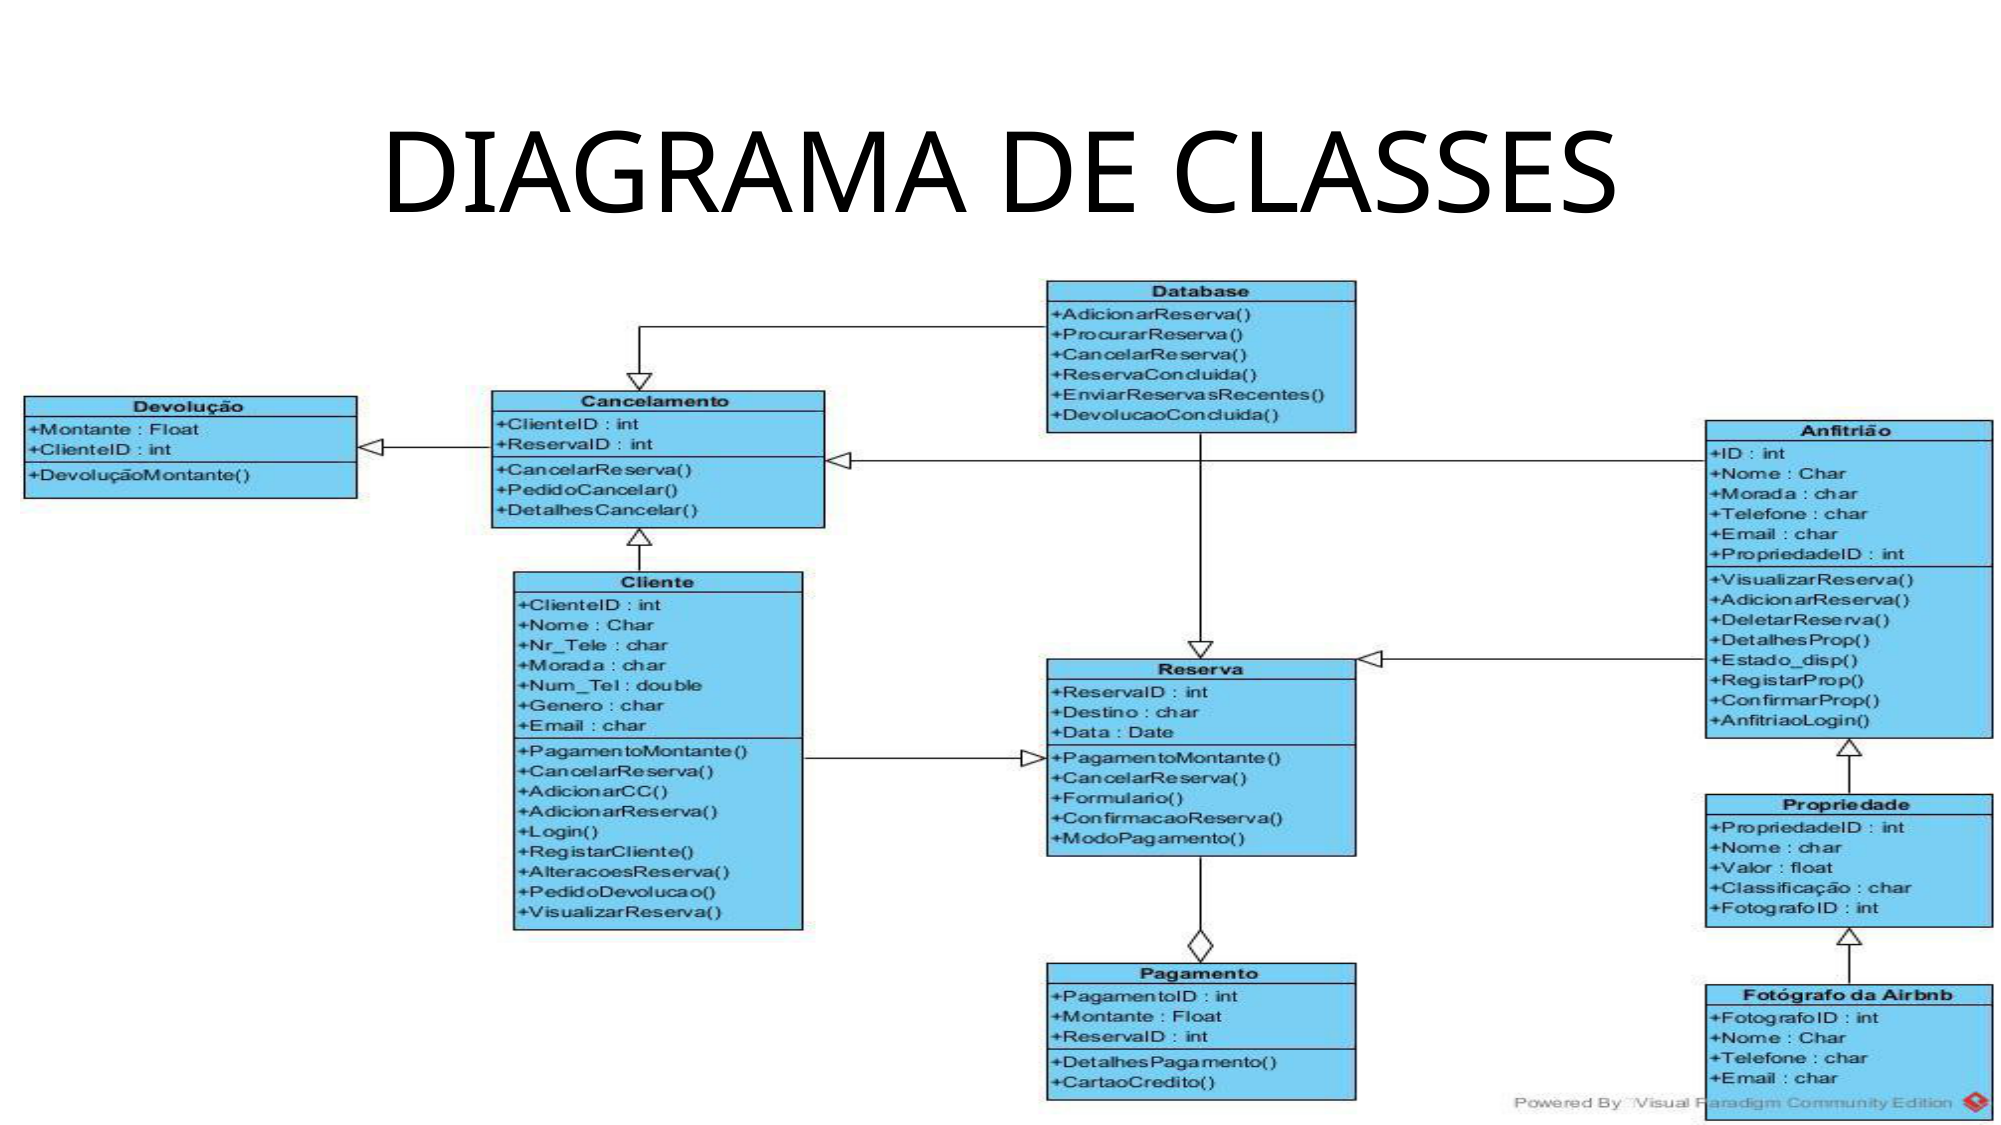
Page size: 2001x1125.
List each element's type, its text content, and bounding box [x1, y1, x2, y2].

picture [20, 278, 1998, 1123]
title Diagrama de classes [174, 44, 1825, 277]
